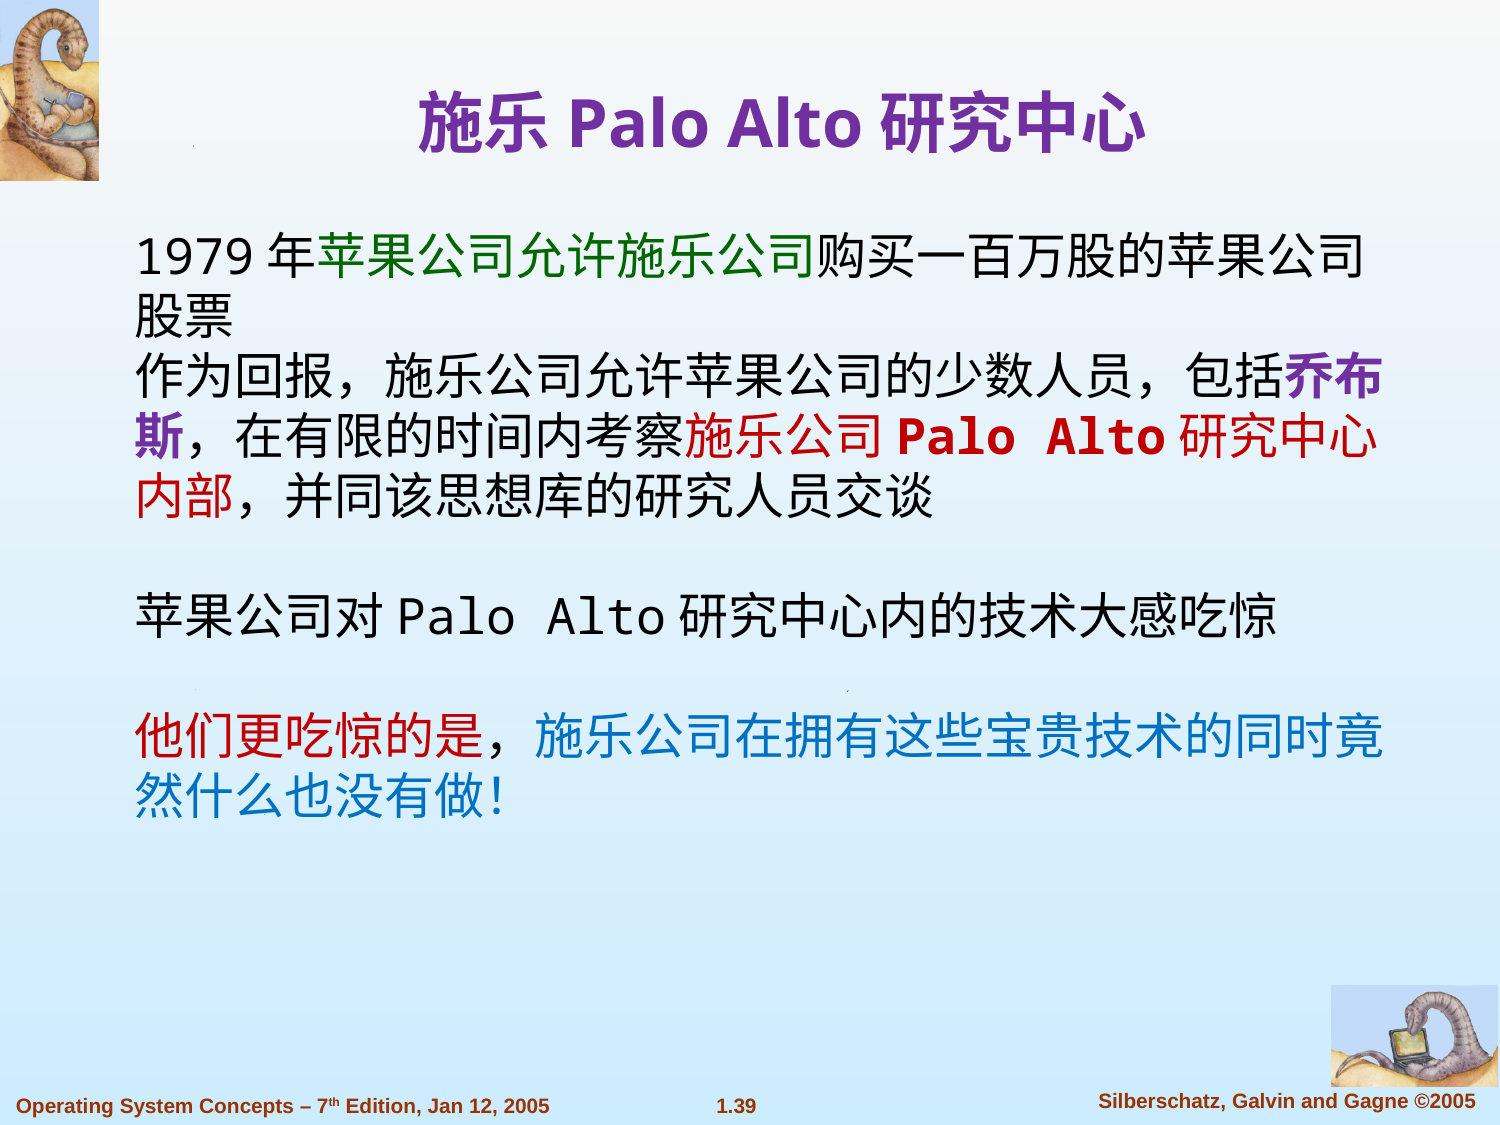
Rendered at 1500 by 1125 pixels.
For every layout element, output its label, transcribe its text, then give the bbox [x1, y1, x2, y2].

list 1979年苹果公司允许施乐公司购买一百万股的苹果公司股票 作为回报，施乐公司允许苹果公司的少数人员，包括乔布斯，在有限的时间内考察施乐公司Palo Alto研究中心内部，并同该思想库的研究人员交谈 苹果公司对Palo Alto研究中心内的技术大感吃惊 他们更吃惊的是，施乐公司在拥有这些宝贵技术的同时竟然什么也没有做！ [119, 216, 1431, 1010]
picture [0, 0, 99, 181]
text_box 施乐Palo Alto研究中心 [174, 73, 1390, 169]
picture [1331, 985, 1498, 1087]
